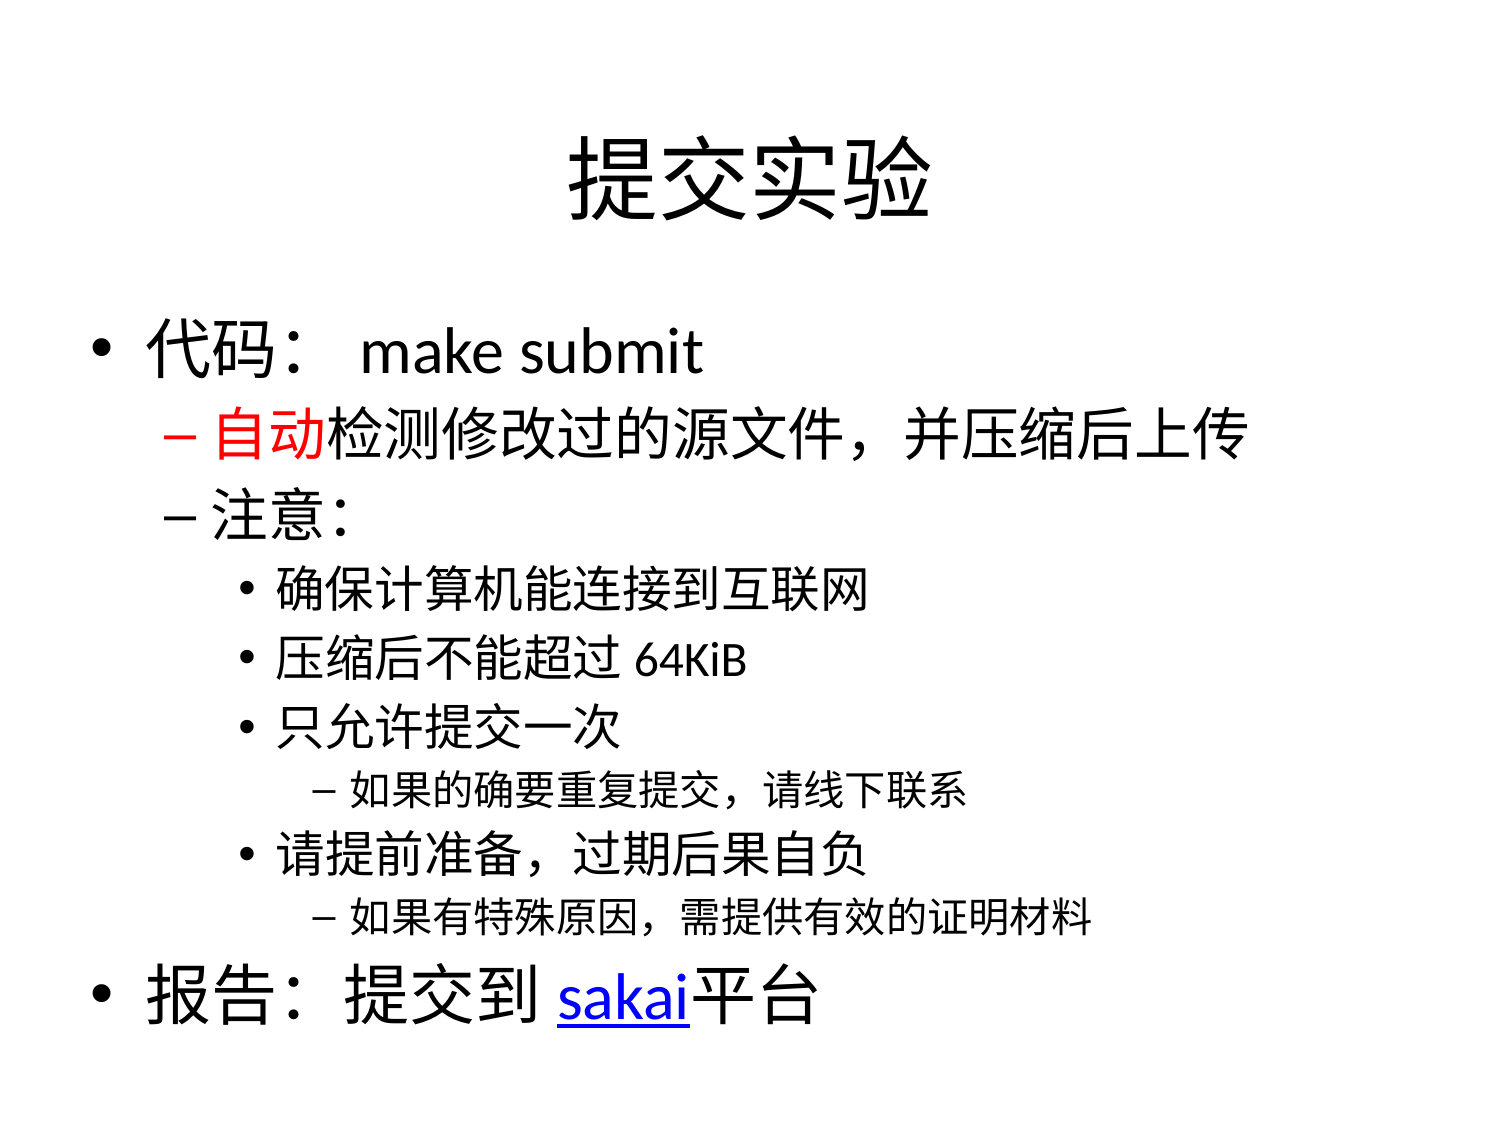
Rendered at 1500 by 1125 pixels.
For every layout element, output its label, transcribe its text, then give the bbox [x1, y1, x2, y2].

text_box 提交实验 [74, 82, 1425, 271]
text_box 代码：make submit 自动检测修改过的源文件，并压缩后上传 注意： 确保计算机能连接到互联网 压缩后不能超过64KiB 只允许提交一次 如果的确要重复提交，请线下联系 请提前准备，过期后果自负 如果有特殊原因，需提供有效的证明材料 报告：提交到sakai平台 [74, 299, 1425, 1043]
